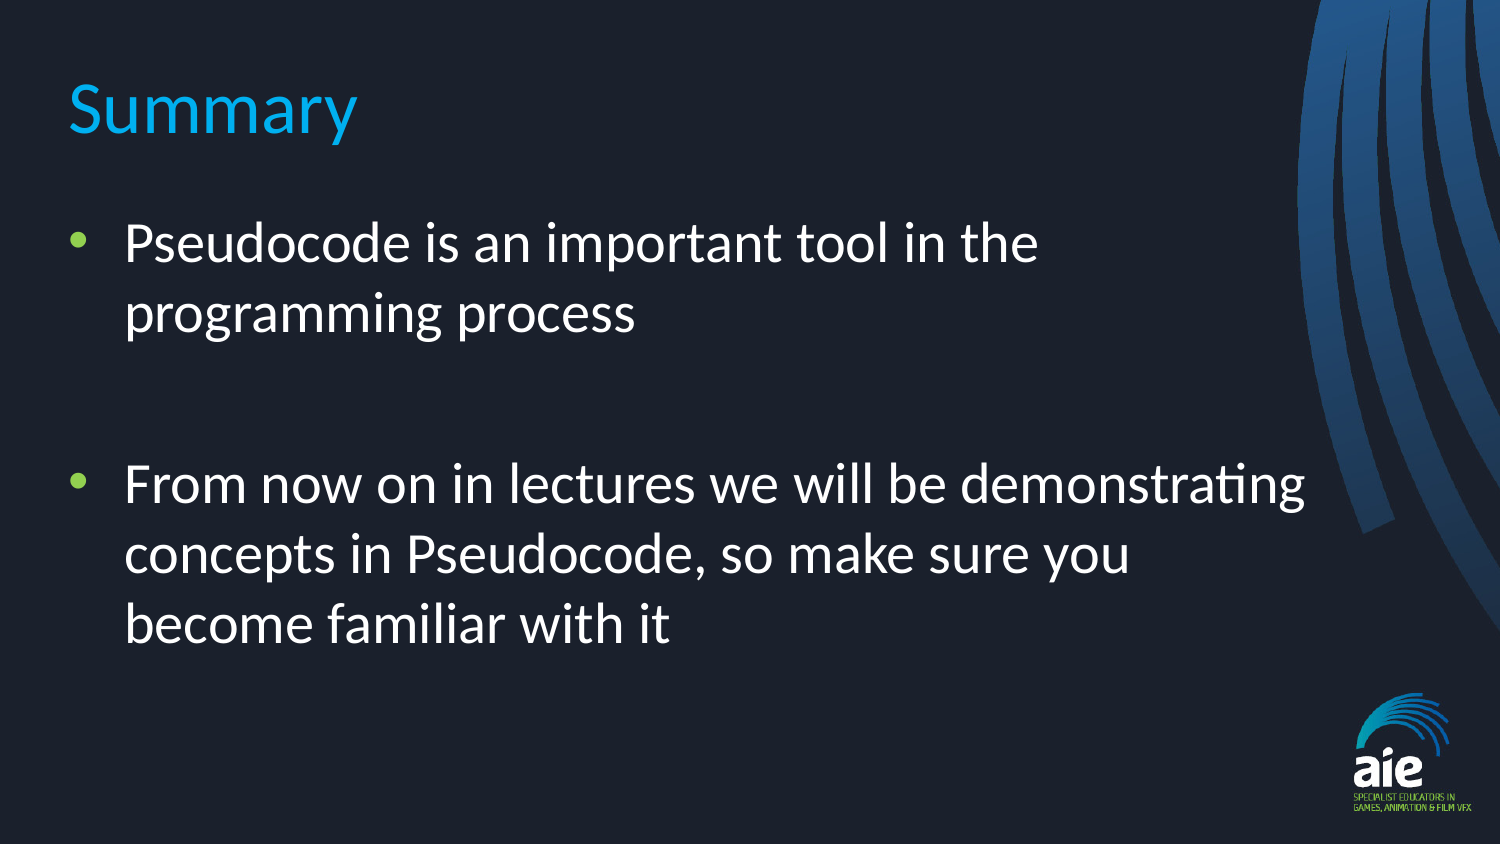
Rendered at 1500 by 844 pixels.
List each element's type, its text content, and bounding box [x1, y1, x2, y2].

picture [0, 0, 1500, 844]
title Summary [53, 33, 1425, 175]
list Pseudocode is an important tool in the programming process From now on in lectures we will be demonstrating concepts in Pseudocode, so make sure you become familiar with it [53, 196, 1329, 754]
